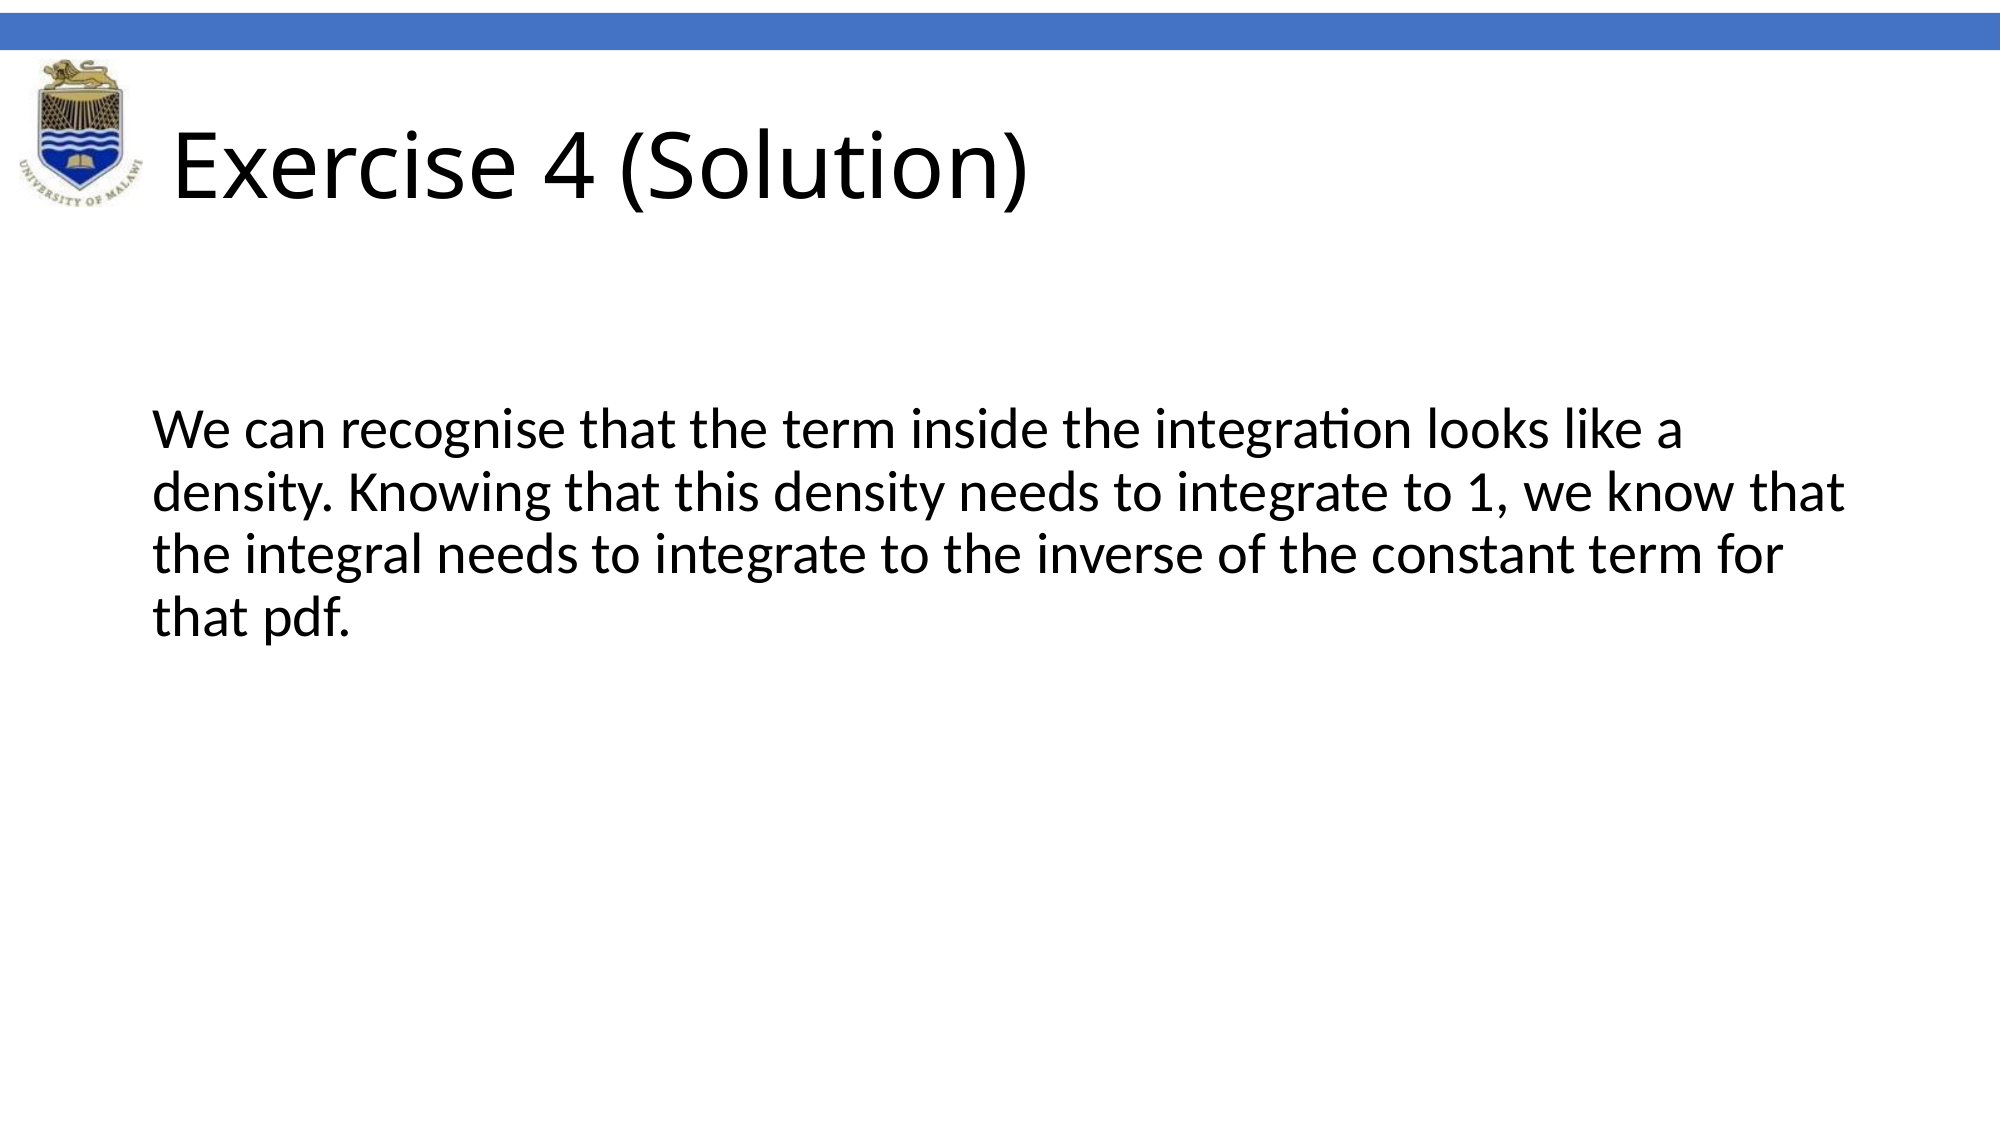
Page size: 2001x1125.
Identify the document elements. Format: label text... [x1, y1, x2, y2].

picture [19, 59, 143, 207]
title Exercise 4 (Solution) [155, 59, 1851, 278]
